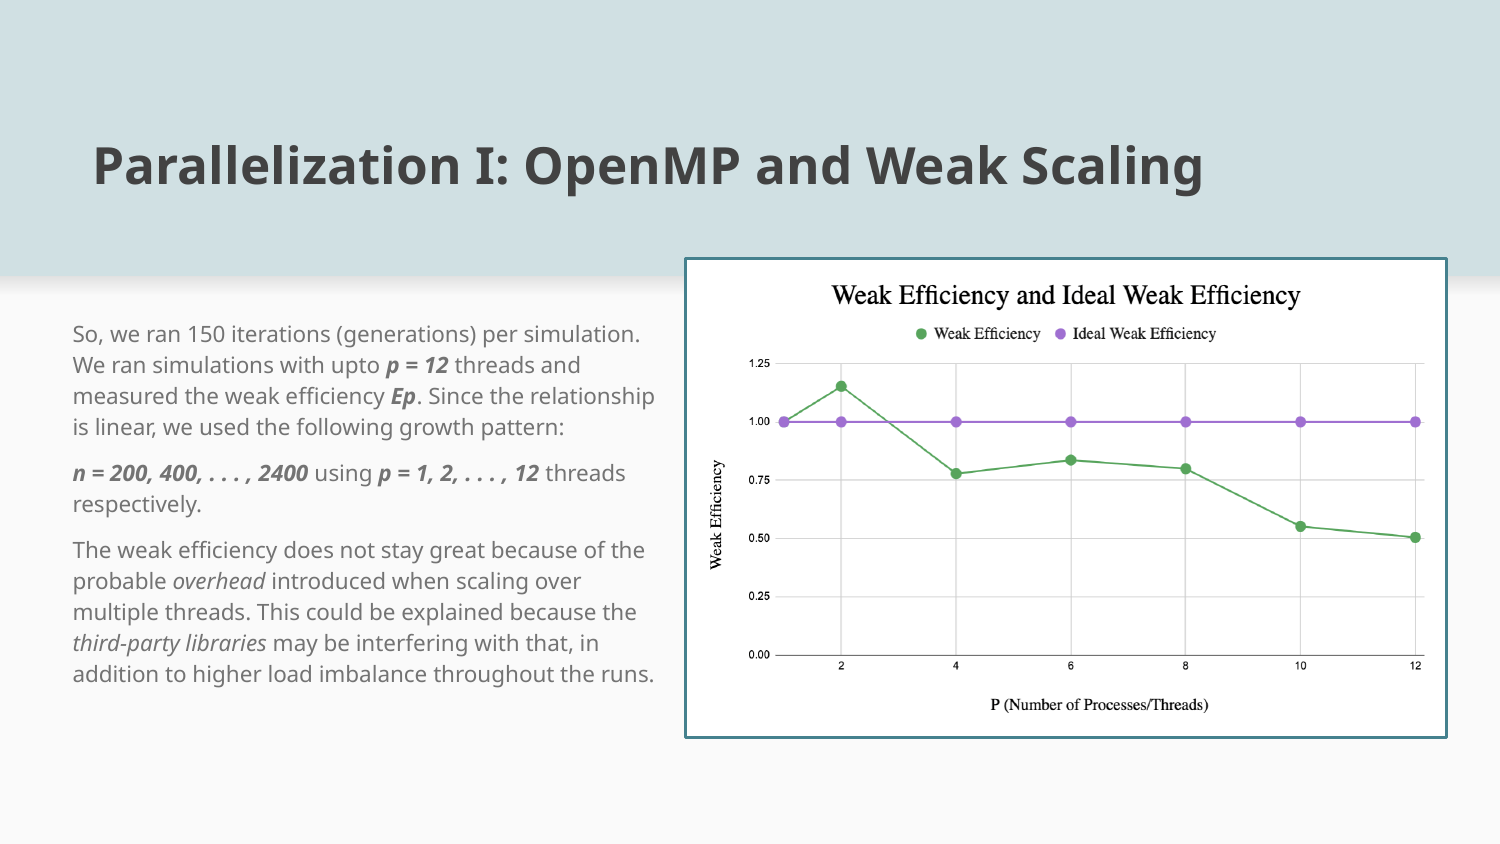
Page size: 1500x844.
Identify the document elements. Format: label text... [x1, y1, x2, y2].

title Parallelization I: OpenMP and Weak Scaling [77, 83, 1427, 210]
picture [686, 259, 1446, 737]
list So, we ran 150 iterations (generations) per simulation. We ran simulations with upto p = 12 threads and measured the weak efficiency Ep. Since the relationship is linear, we used the following growth pattern: n = 200, 400, . . . , 2400 using p = 1, 2, . . . , 12 threads respectively. The weak efficiency does not stay great because of the probable overhead introduced when scaling over multiple threads. This could be explained because the third-party libraries may be interfering with that, in addition to higher load imbalance throughout the runs. [57, 301, 675, 760]
